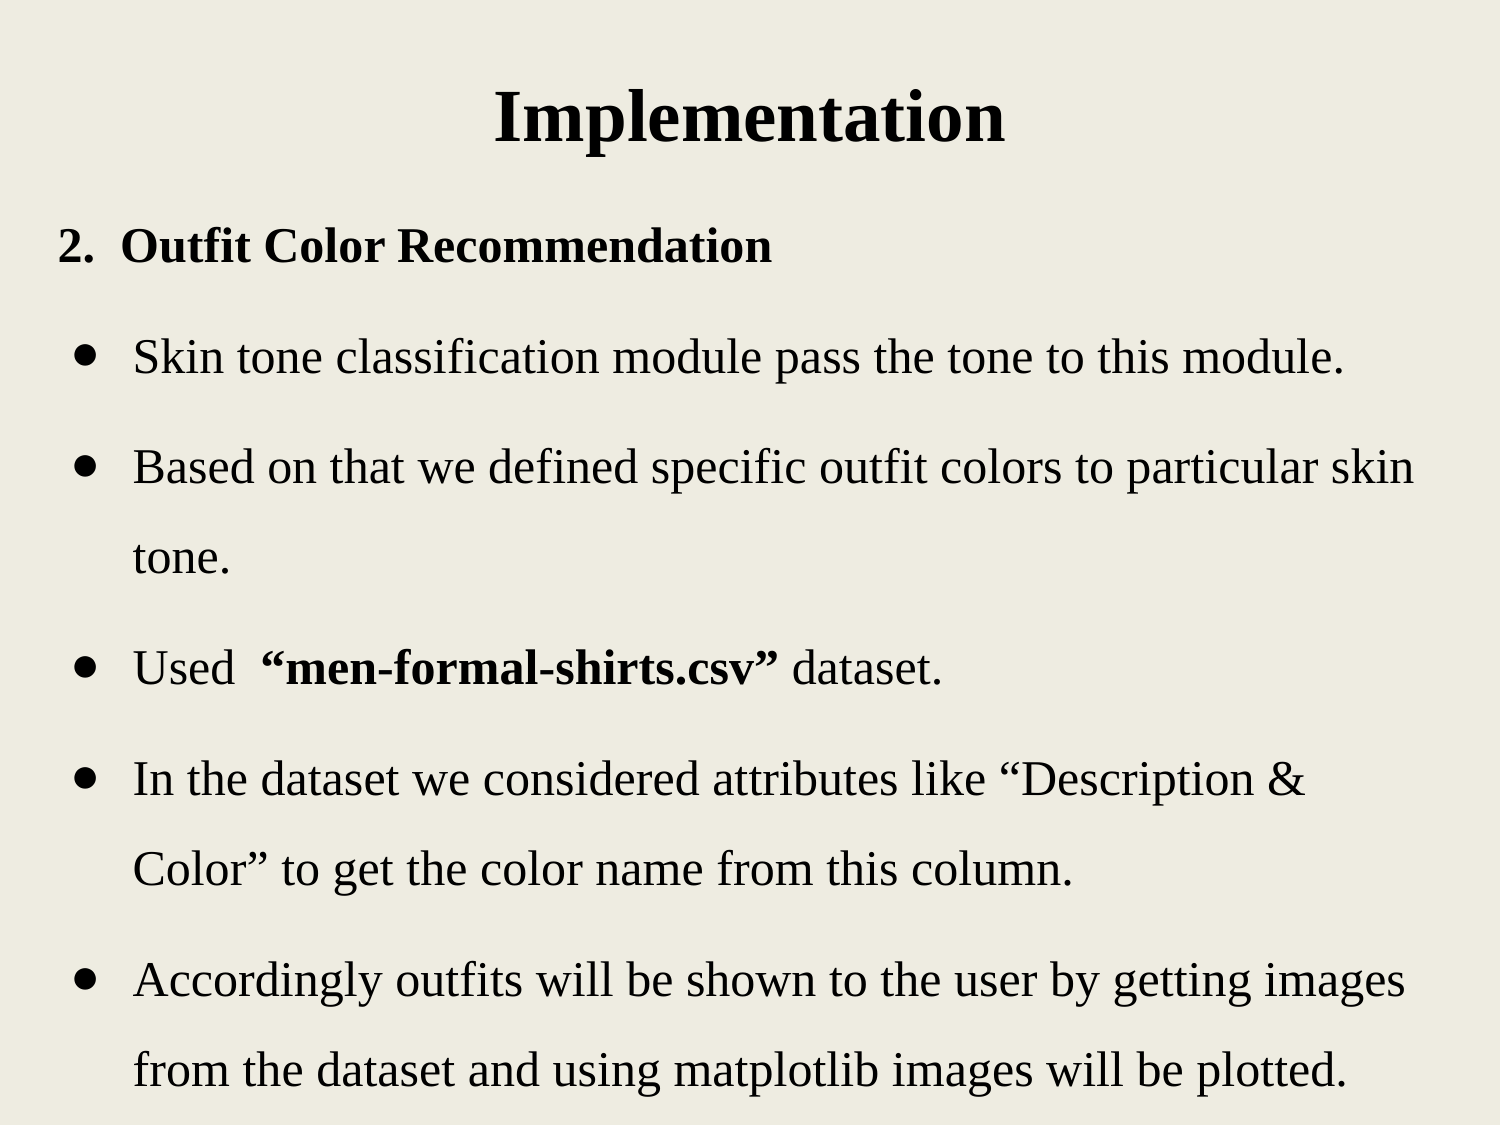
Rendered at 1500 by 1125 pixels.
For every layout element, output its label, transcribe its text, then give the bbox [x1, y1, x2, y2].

title Implementation [75, 18, 1425, 204]
list 2. Outfit Color Recommendation Skin tone classification module pass the tone to this module. Based on that we defined specific outfit colors to particular skin tone. Used “men-formal-shirts.csv” dataset. In the dataset we considered attributes like “Description & Color” to get the color name from this column. Accordingly outfits will be shown to the user by getting images from the dataset and using matplotlib images will be plotted. [42, 204, 1458, 1109]
